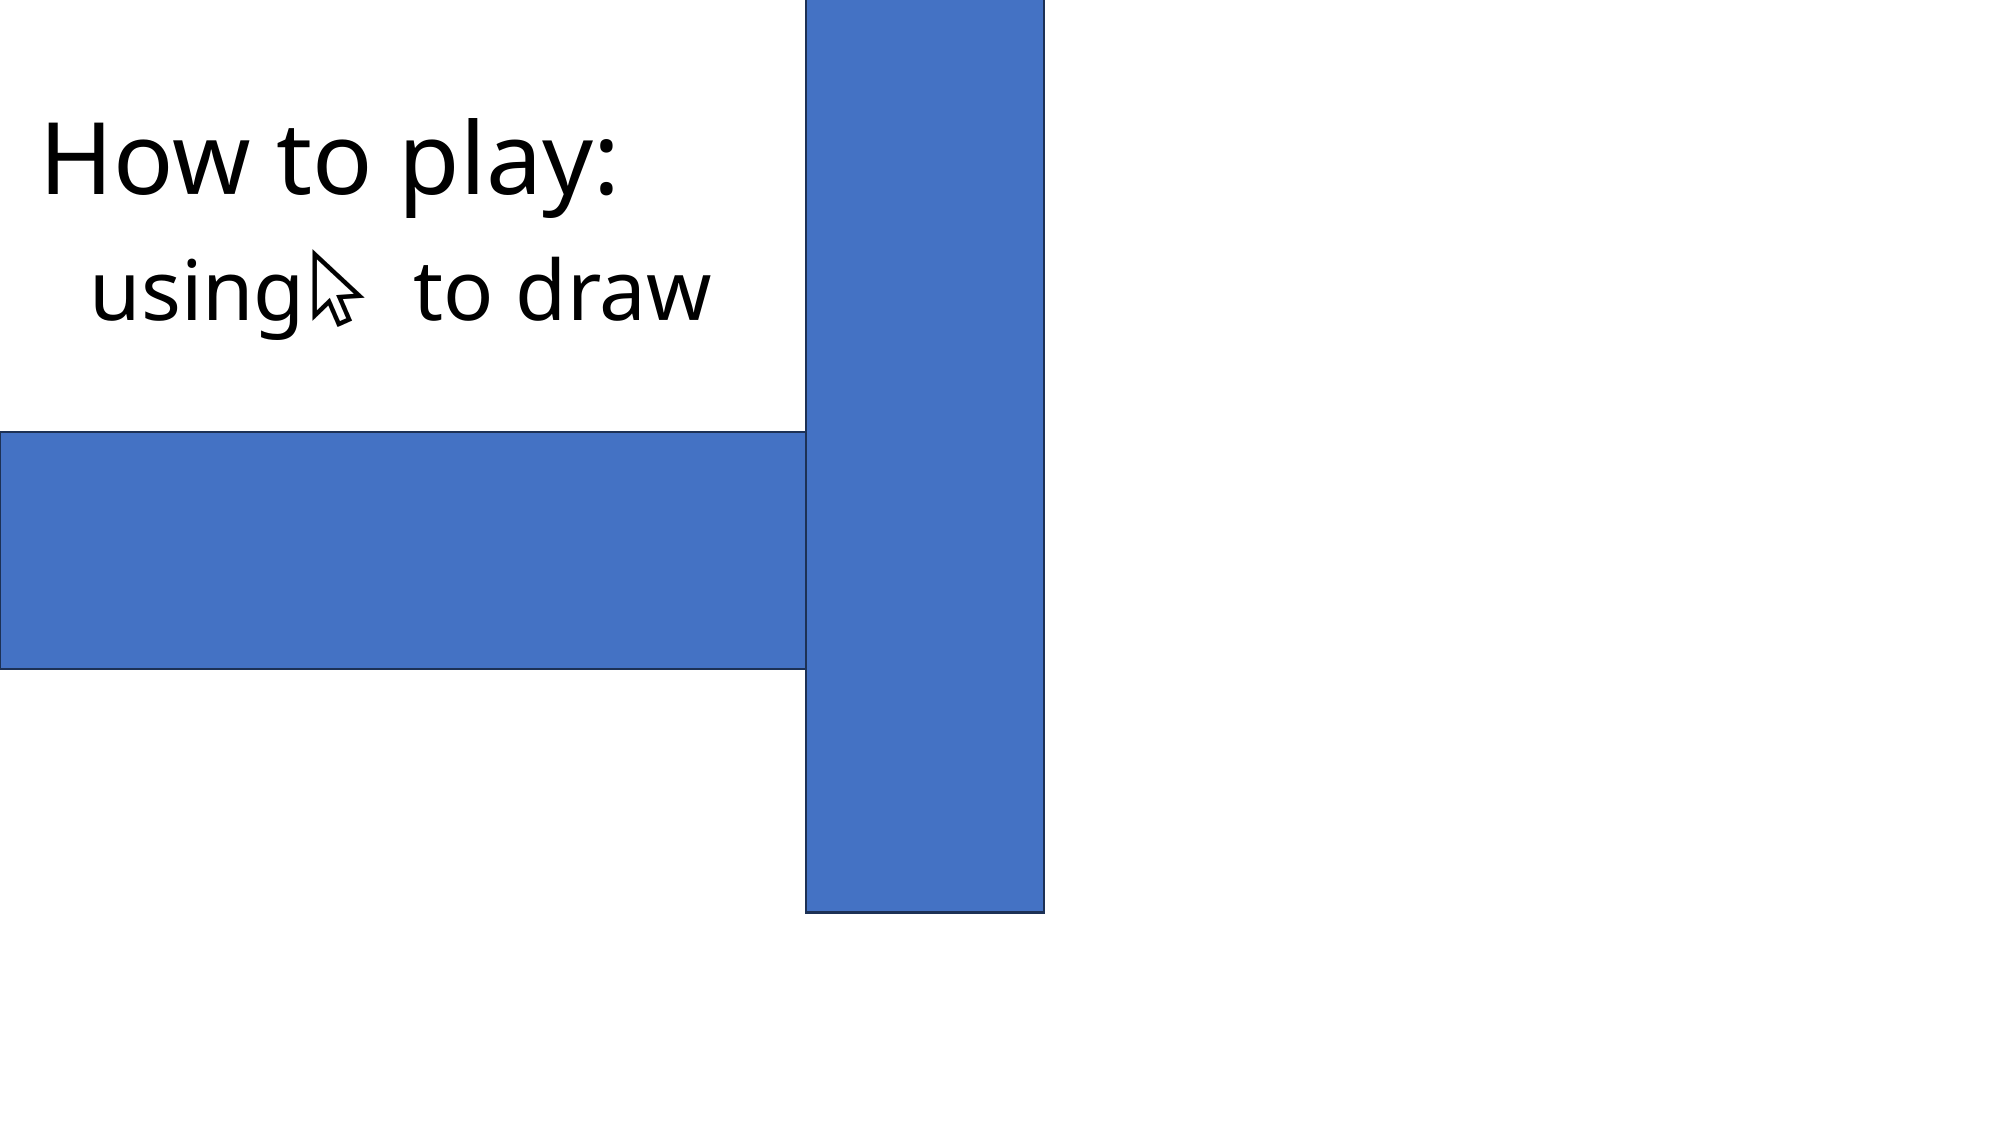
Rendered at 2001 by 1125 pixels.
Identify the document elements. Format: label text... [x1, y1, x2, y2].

text_box How to play: [24, 87, 738, 223]
text_box [805, 0, 1045, 914]
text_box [74, 229, 788, 346]
text_box [0, 431, 805, 670]
